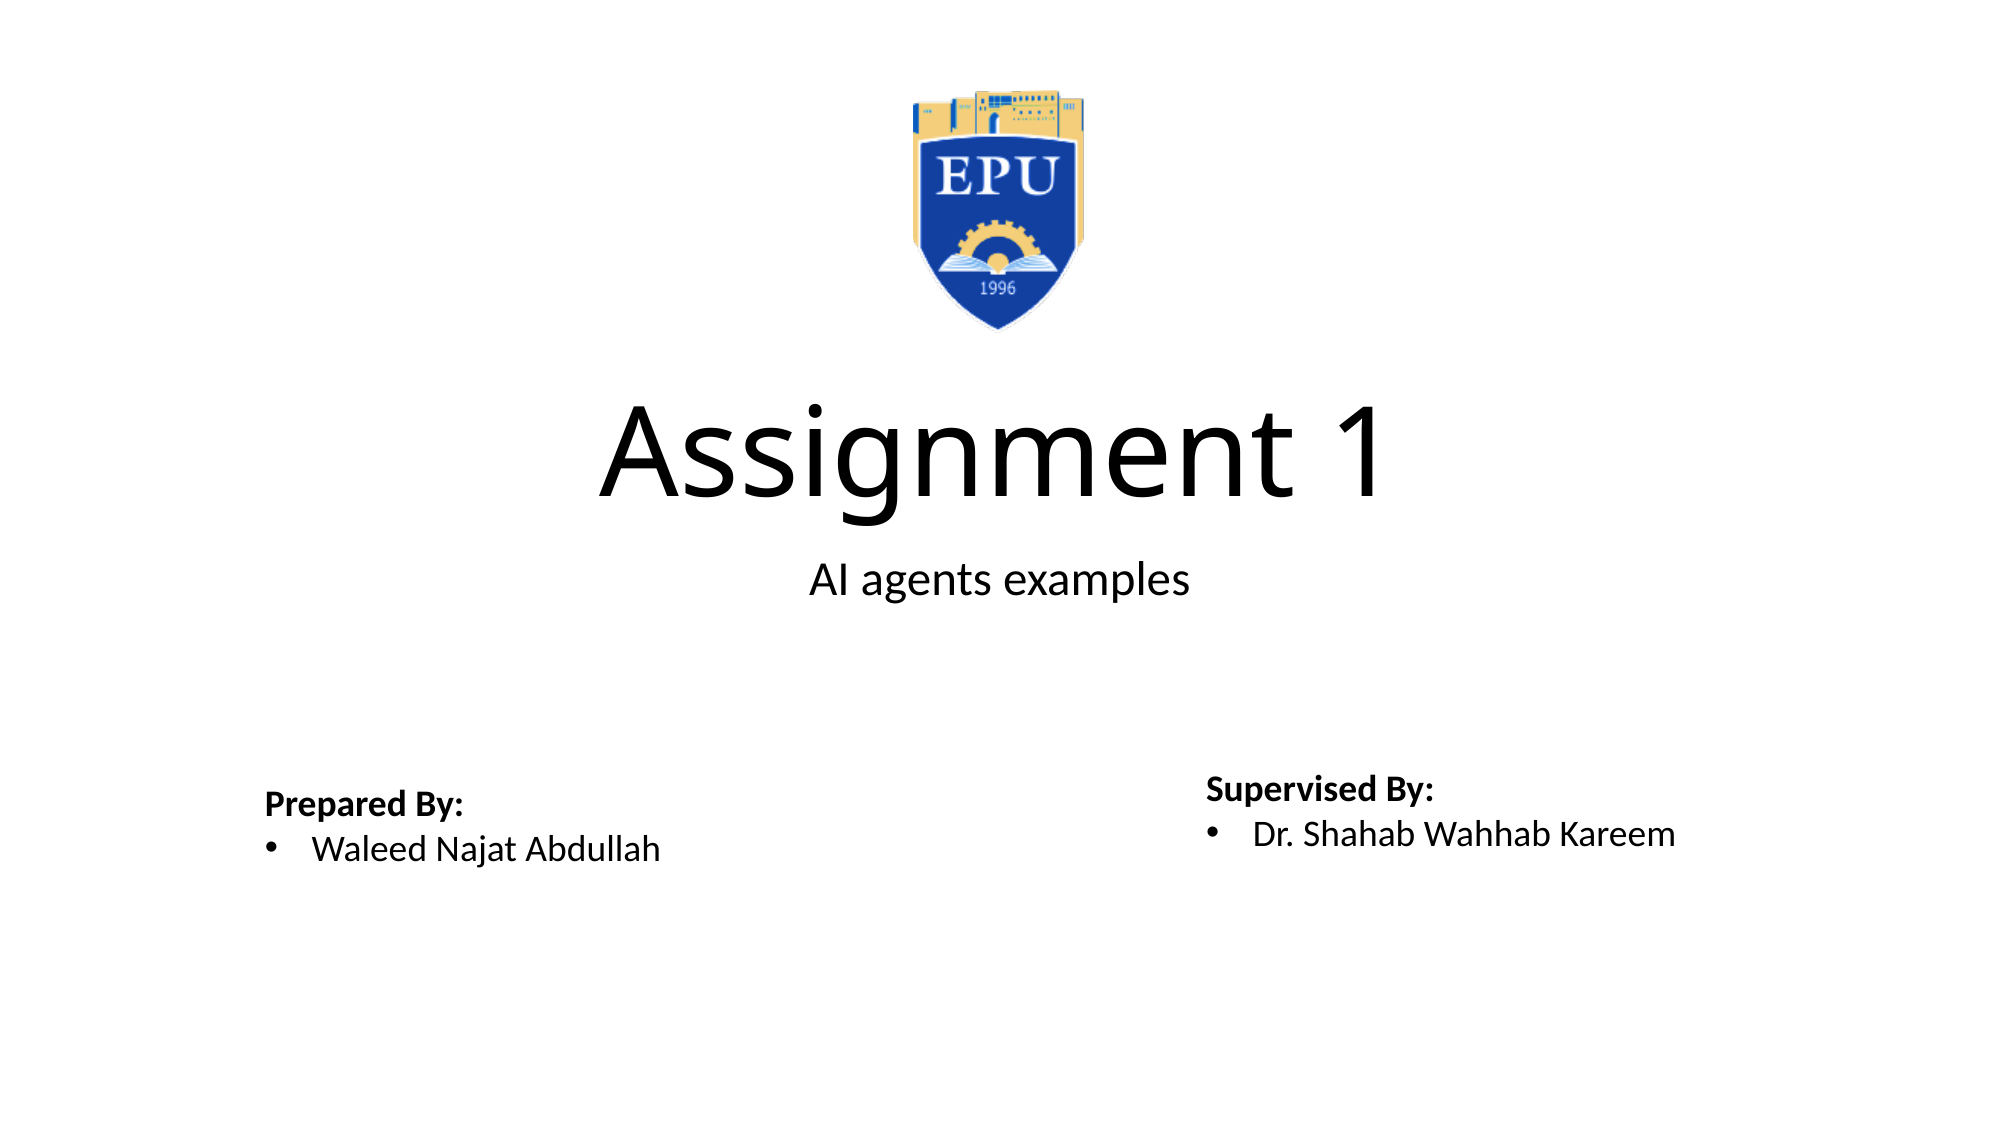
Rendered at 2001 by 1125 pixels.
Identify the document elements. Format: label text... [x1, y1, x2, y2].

text_box Prepared By: Waleed Najat Abdullah [249, 726, 1251, 877]
picture [913, 90, 1087, 334]
text_box Supervised By: Dr. Shahab Wahhab Kareem [1191, 756, 1887, 862]
title Assignment 1 [249, 356, 1750, 531]
subtitle AI agents examples [249, 546, 1750, 614]
